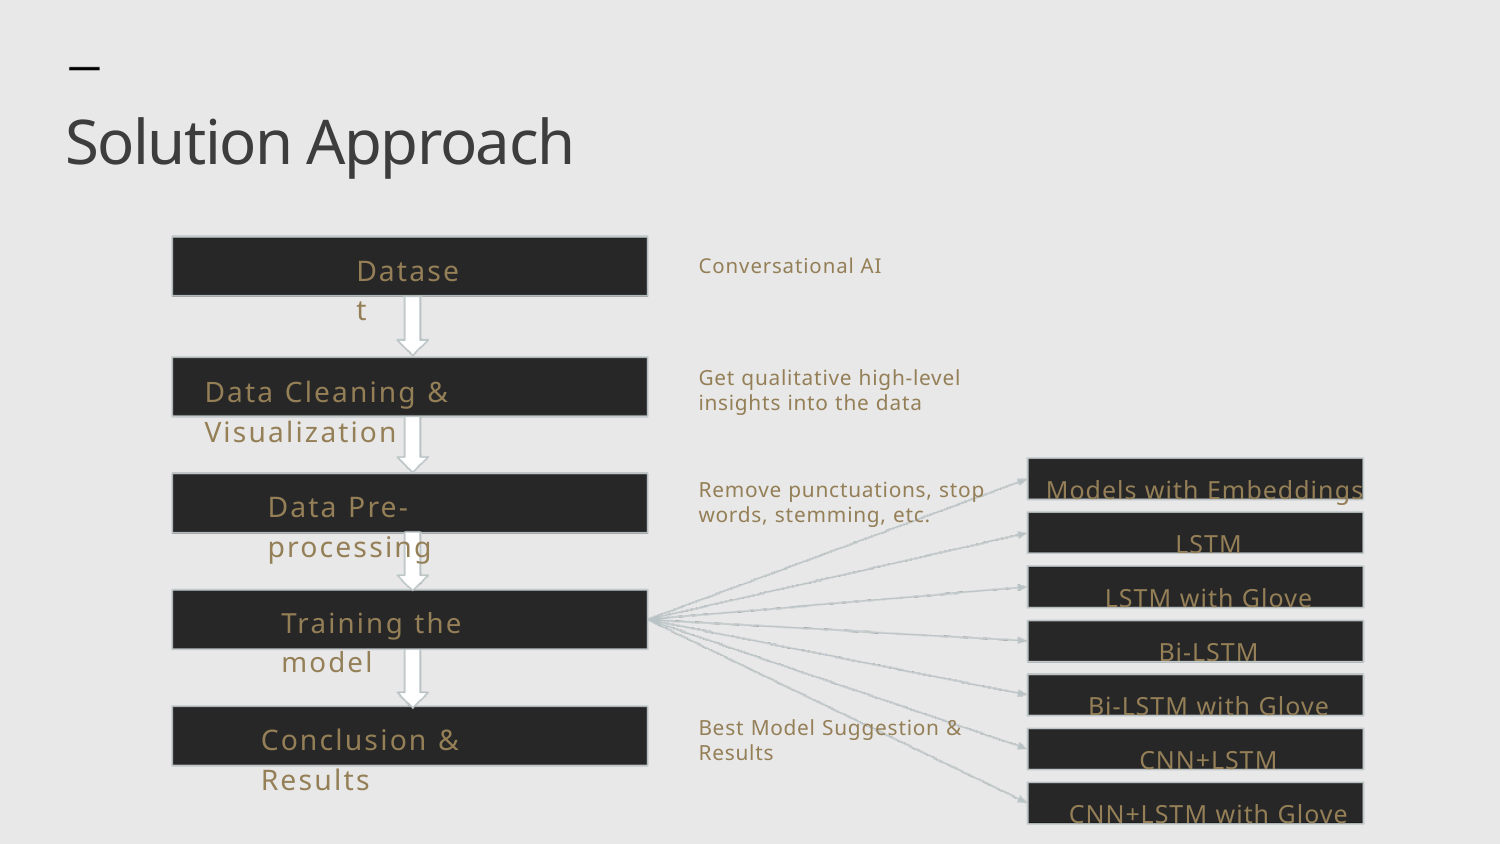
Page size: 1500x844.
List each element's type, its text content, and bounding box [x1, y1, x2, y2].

text_box [161, 225, 1374, 836]
text_box Data Pre-processing [267, 483, 559, 564]
text_box Remove punctuations, stop words, stemming, etc. [698, 476, 1002, 527]
text_box Models with Embeddings LSTM LSTM with Glove Bi-LSTM Bi-LSTM with Glove CNN+LSTM CNN+LSTM with Glove [1001, 450, 1416, 829]
text_box [40, 56, 1460, 200]
text_box Get qualitative high-level insights into the data [698, 364, 1014, 415]
text_box Conclusion & Results [260, 716, 566, 796]
text_box Dataset [356, 247, 467, 327]
text_box Data Cleaning & Visualization [204, 368, 624, 448]
text_box Best Model Suggestion & Results [698, 714, 979, 765]
text_box Solution Approach [65, 90, 632, 177]
text_box Conversational AI [698, 248, 897, 278]
text_box Training the model [281, 600, 544, 678]
